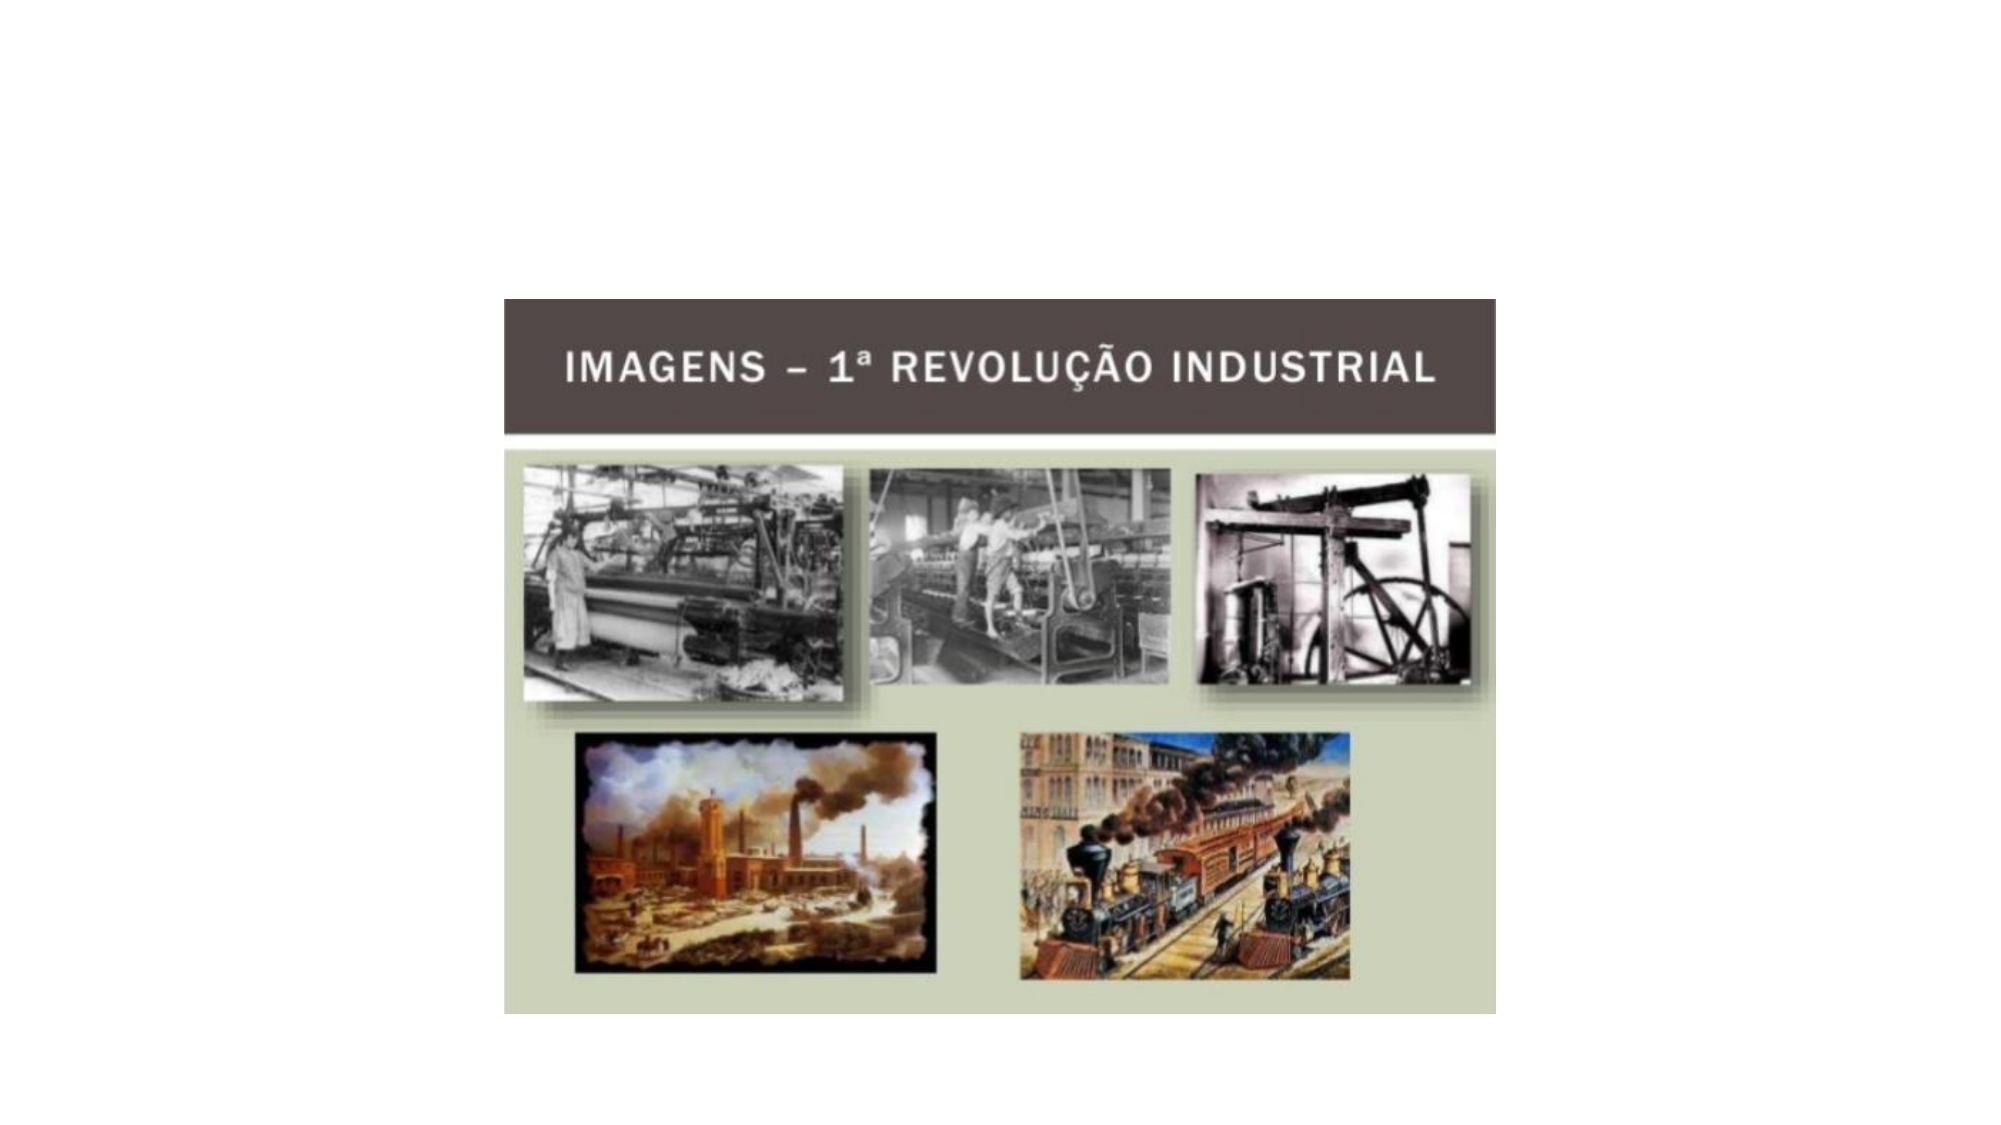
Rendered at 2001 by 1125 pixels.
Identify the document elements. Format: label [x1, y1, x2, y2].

list [504, 299, 1496, 1014]
